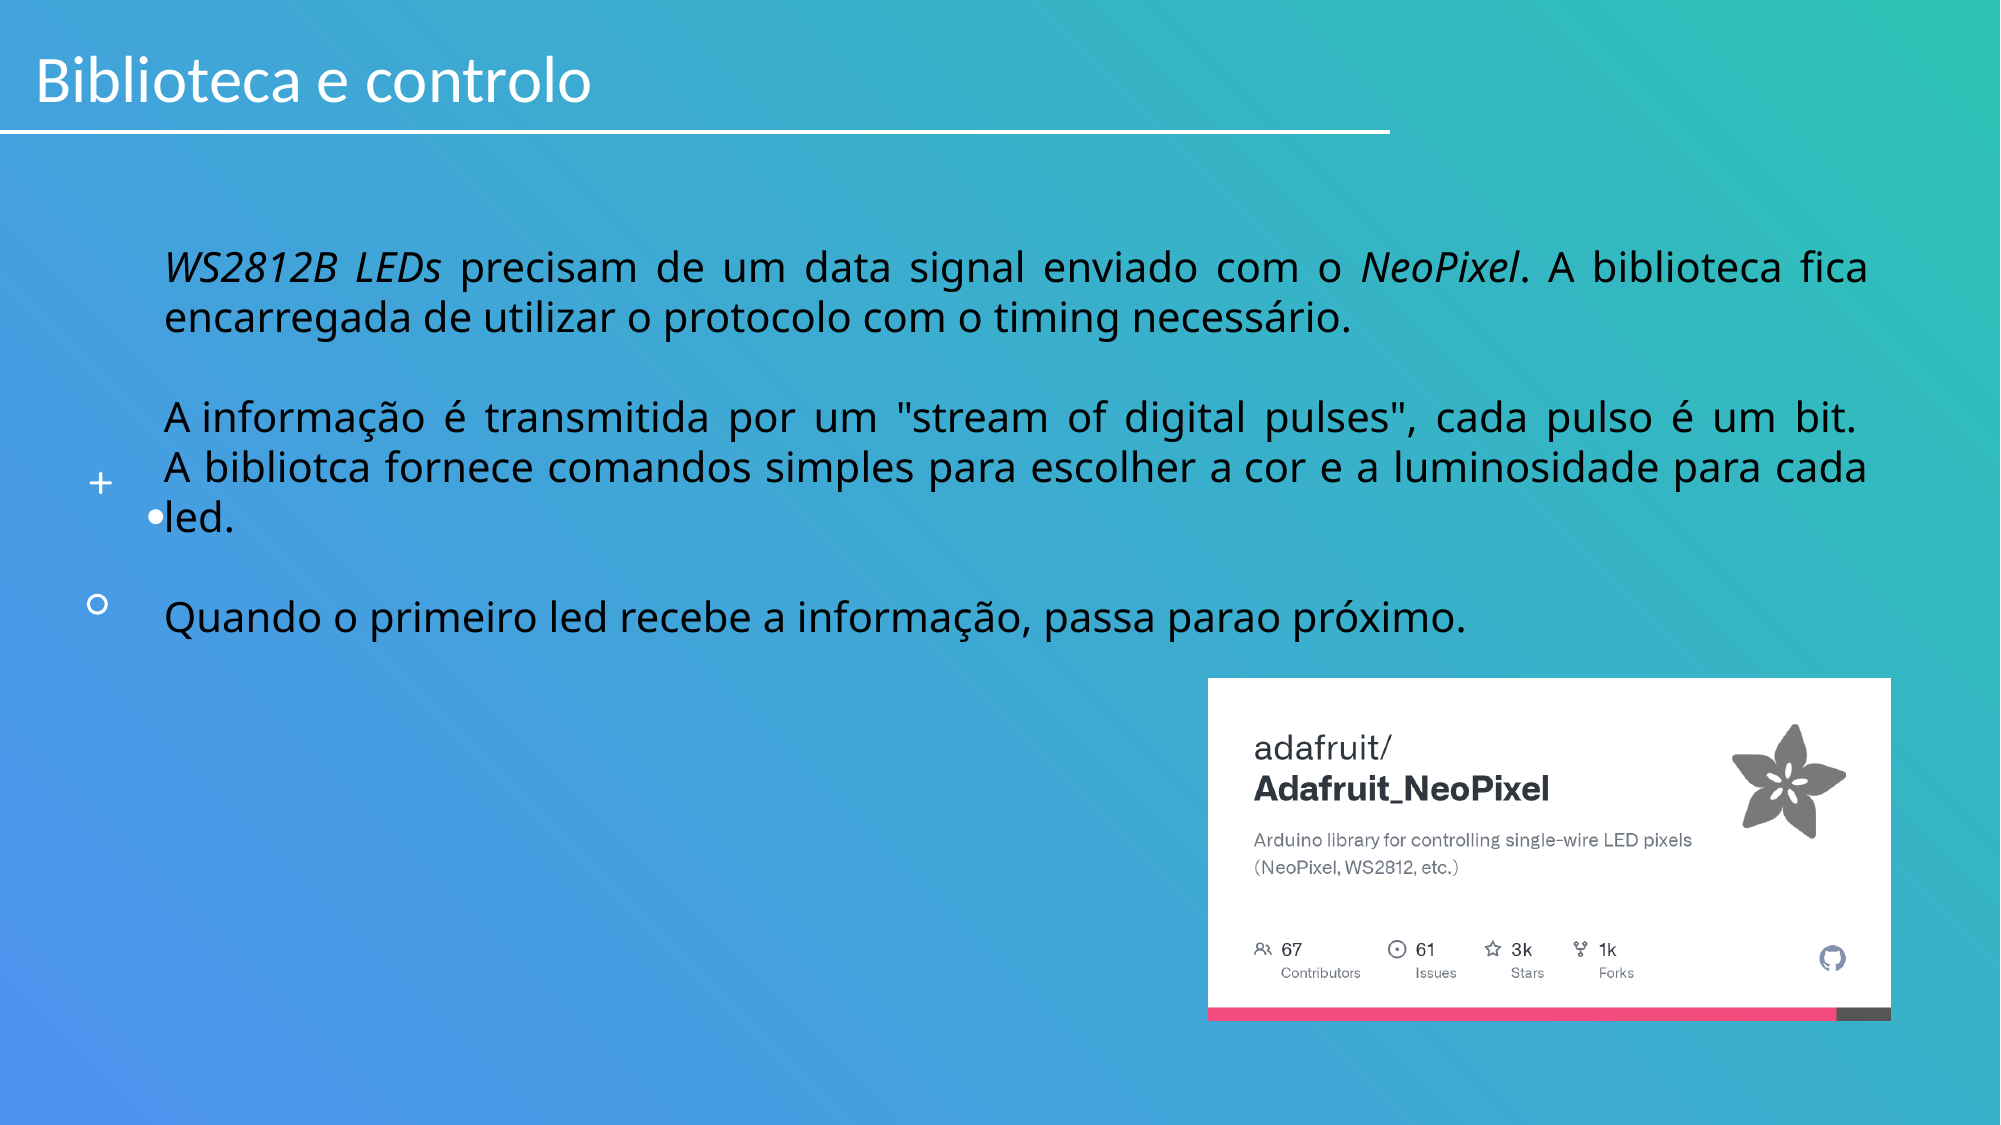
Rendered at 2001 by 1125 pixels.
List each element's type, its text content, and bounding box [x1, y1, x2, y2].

text_box [89, 471, 113, 495]
text_box [0, 0, 2000, 1125]
text_box [86, 593, 108, 615]
text_box WS2812B LEDs precisam de um data signal enviado com o NeoPixel. A biblioteca fica encarregada de utilizar o protocolo com o timing necessário. A informação é transmitida por um "stream of digital pulses", cada pulso é um bit. A bibliotca fornece comandos simples para escolher a cor e a luminosidade para cada led. Quando o primeiro led recebe a informação, passa parao próximo. [149, 183, 1884, 831]
picture [1208, 678, 1891, 1021]
title Biblioteca e controlo [20, 8, 1608, 125]
